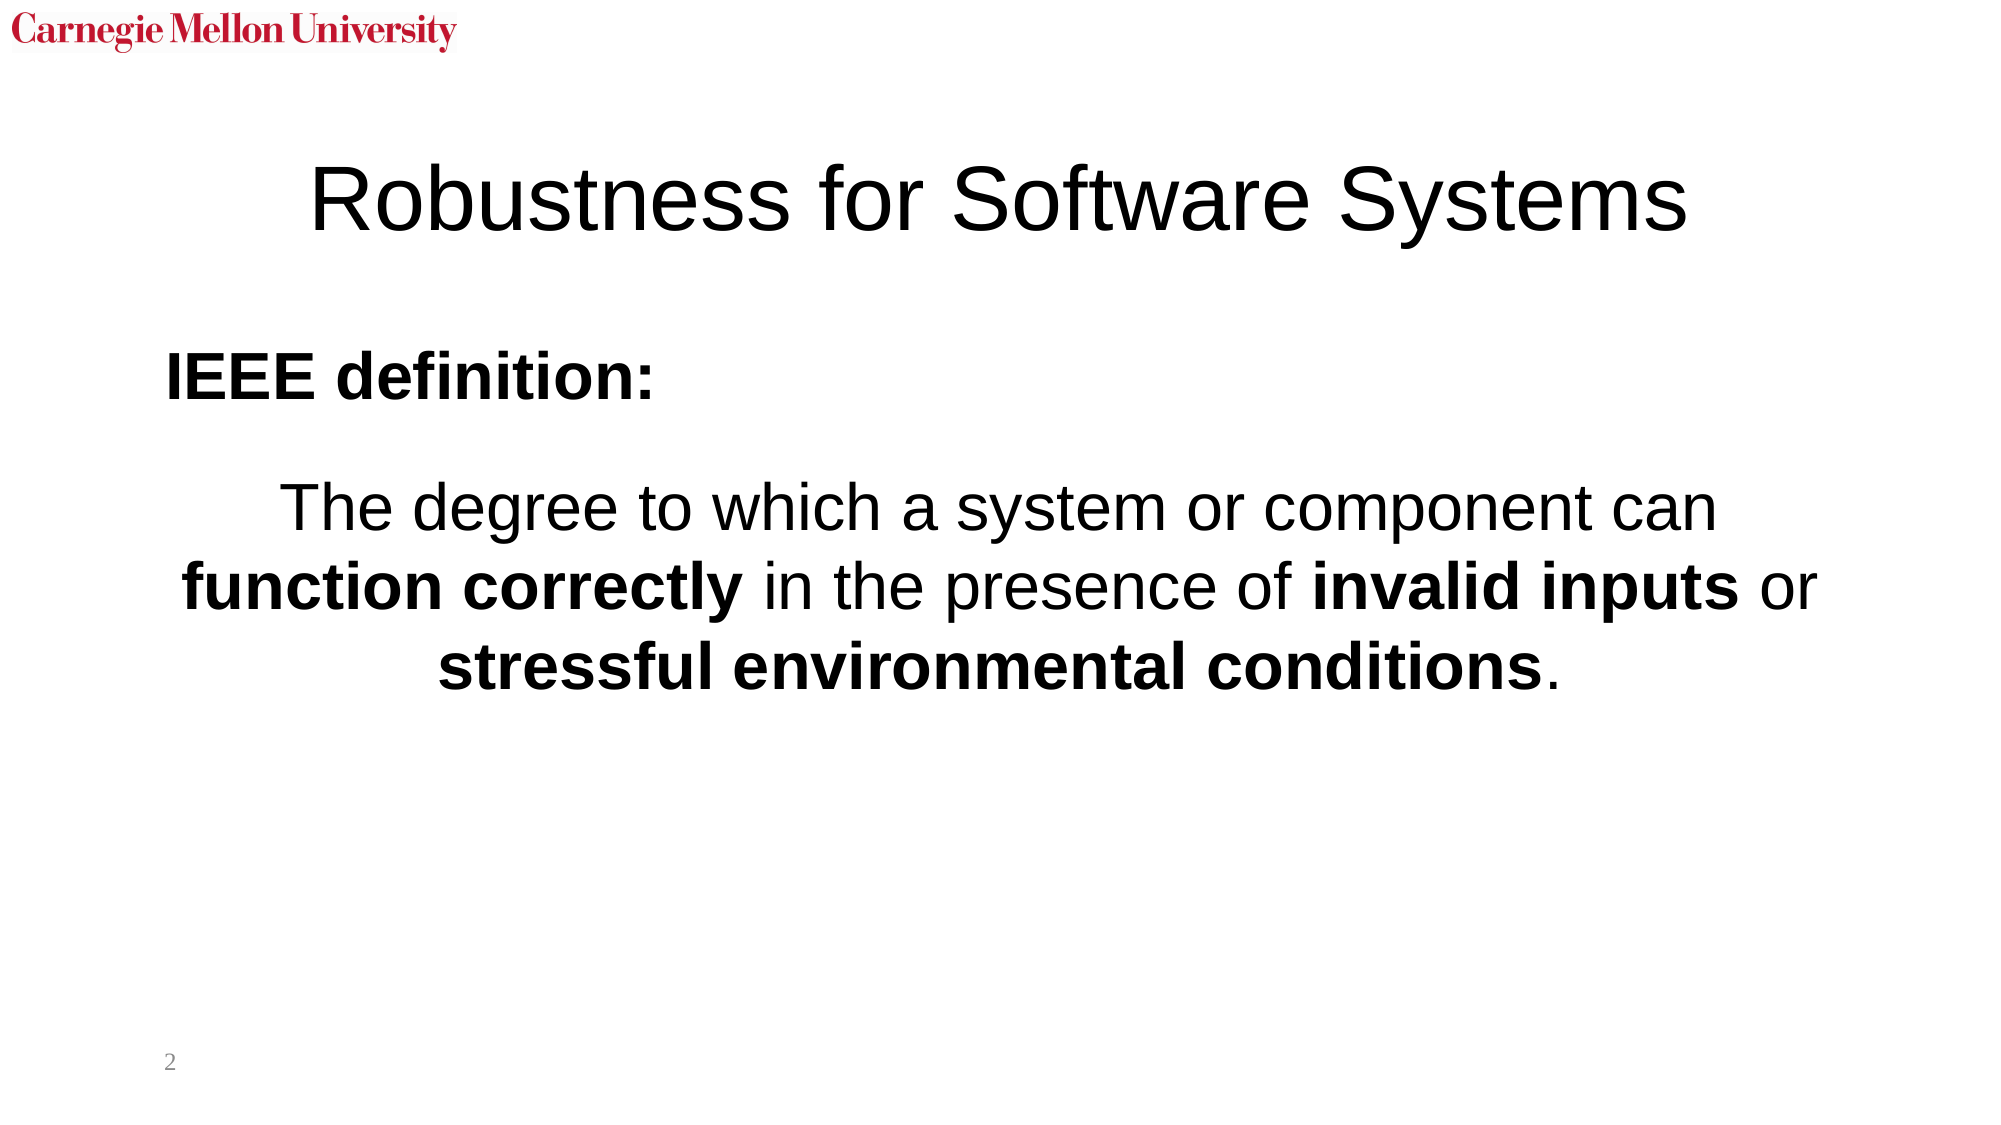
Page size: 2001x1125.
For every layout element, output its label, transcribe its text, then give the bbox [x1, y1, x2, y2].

list IEEE definition: The degree to which a system or component can function correctly in the presence of invalid inputs or stressful environmental conditions. [150, 324, 1850, 988]
title Robustness for Software Systems [150, 99, 1850, 288]
picture [12, 12, 457, 53]
slide_number 2 [149, 1030, 288, 1091]
